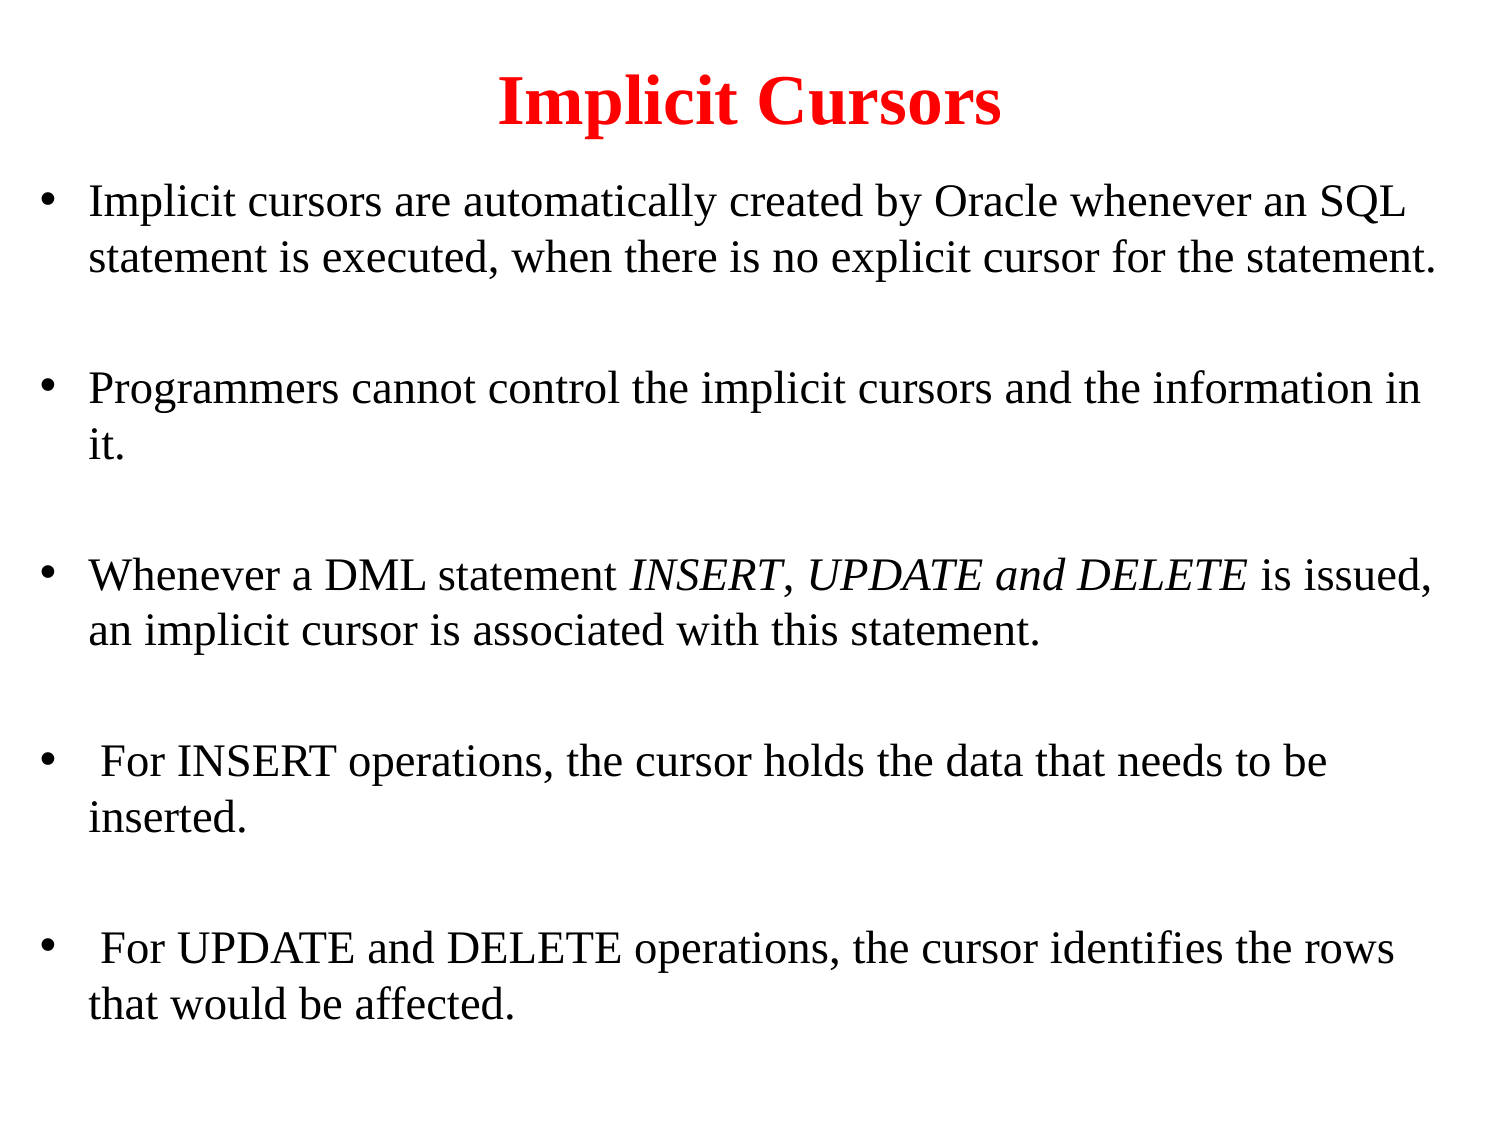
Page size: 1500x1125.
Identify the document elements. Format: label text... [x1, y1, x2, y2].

list Implicit cursors are automatically created by Oracle whenever an SQL statement is executed, when there is no explicit cursor for the statement. Programmers cannot control the implicit cursors and the information in it. Whenever a DML statement INSERT, UPDATE and DELETE is issued, an implicit cursor is associated with this statement. For INSERT operations, the cursor holds the data that needs to be inserted. For UPDATE and DELETE operations, the cursor identifies the rows that would be affected. [24, 162, 1475, 1088]
title Implicit Cursors [75, 45, 1425, 162]
